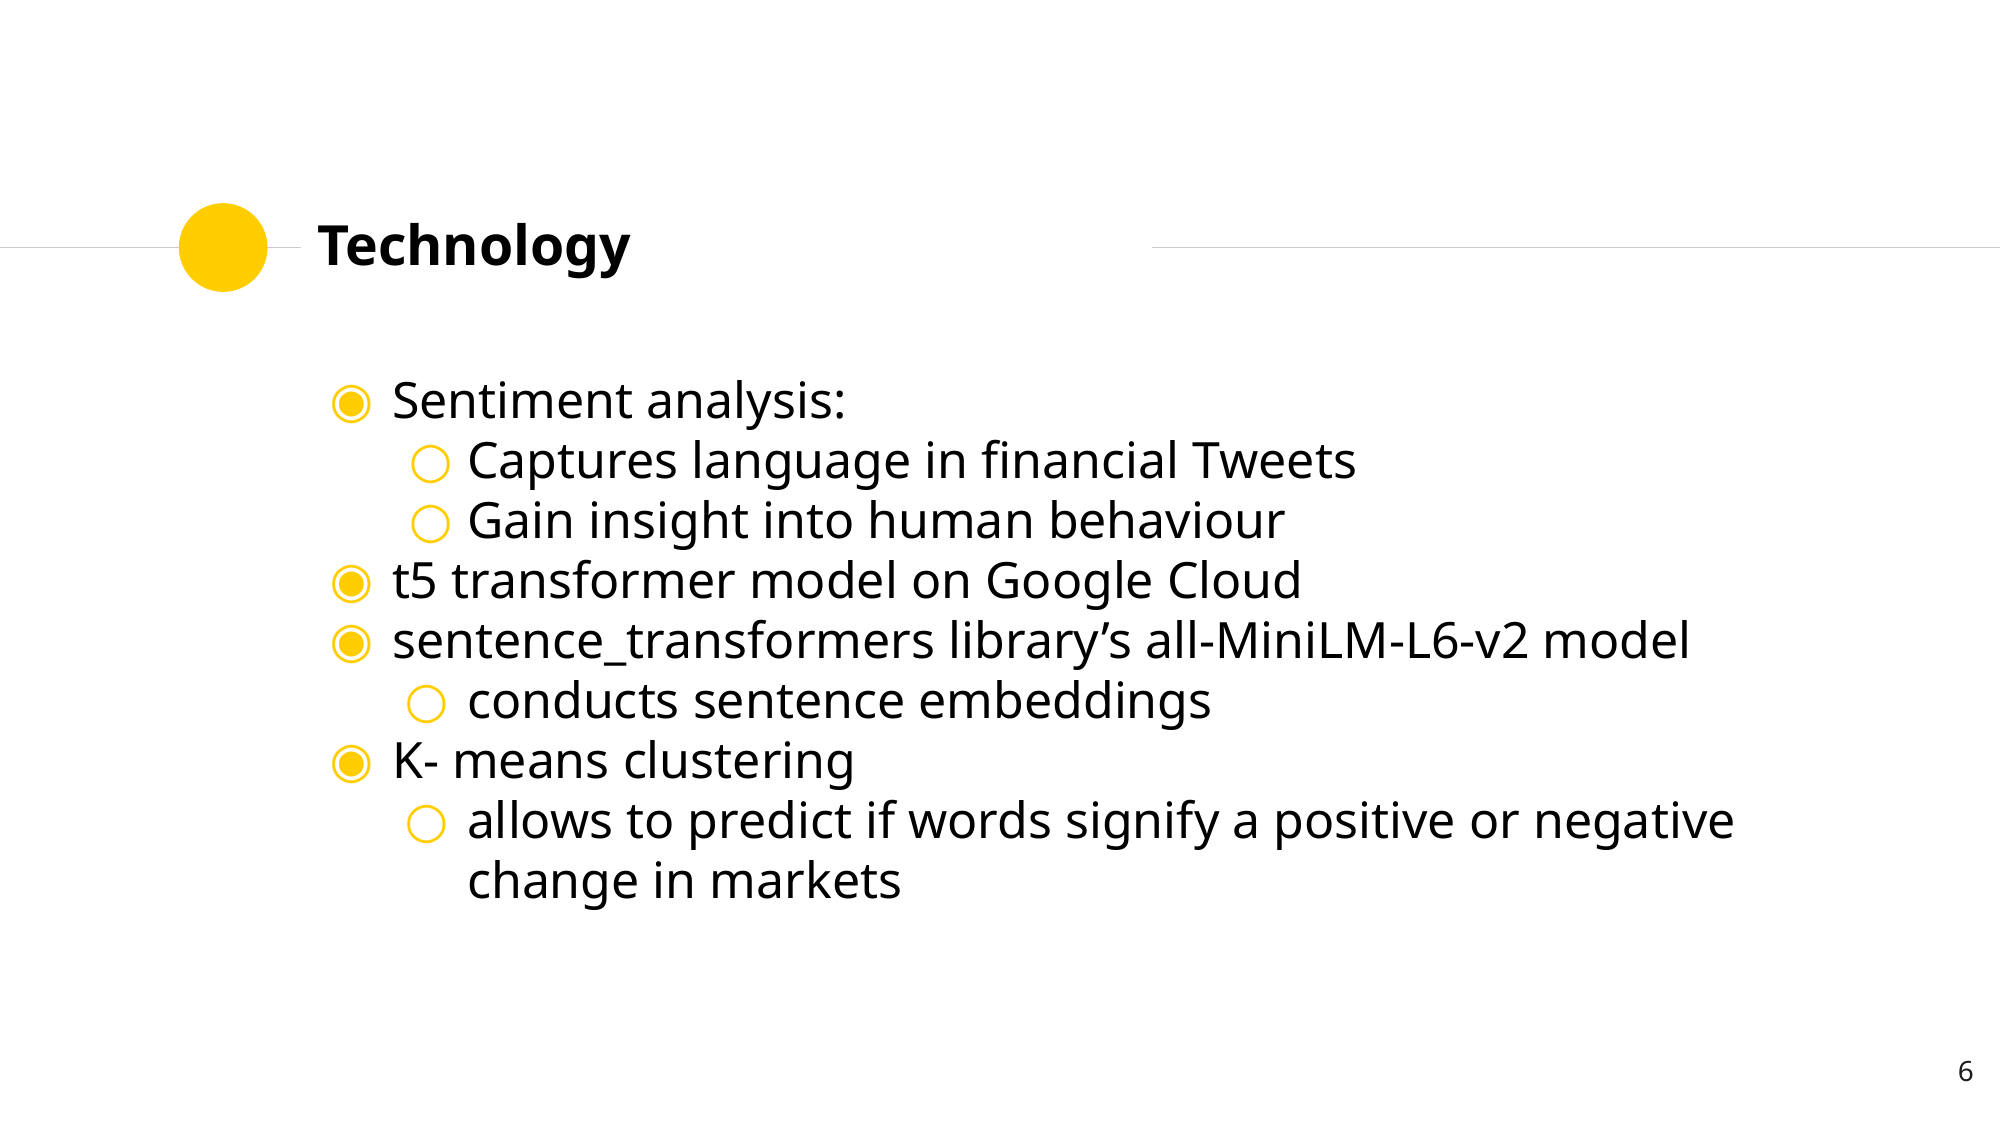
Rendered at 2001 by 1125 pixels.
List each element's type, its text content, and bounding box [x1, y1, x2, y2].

slide_number ‹#› [1868, 1038, 1989, 1125]
title Technology [302, 196, 1151, 292]
list Sentiment analysis: Captures language in financial Tweets Gain insight into human behaviour t5 transformer model on Google Cloud sentence_transformers library’s all-MiniLM-L6-v2 model conducts sentence embeddings K- means clustering allows to predict if words signify a positive or negative change in markets [302, 353, 1792, 1035]
